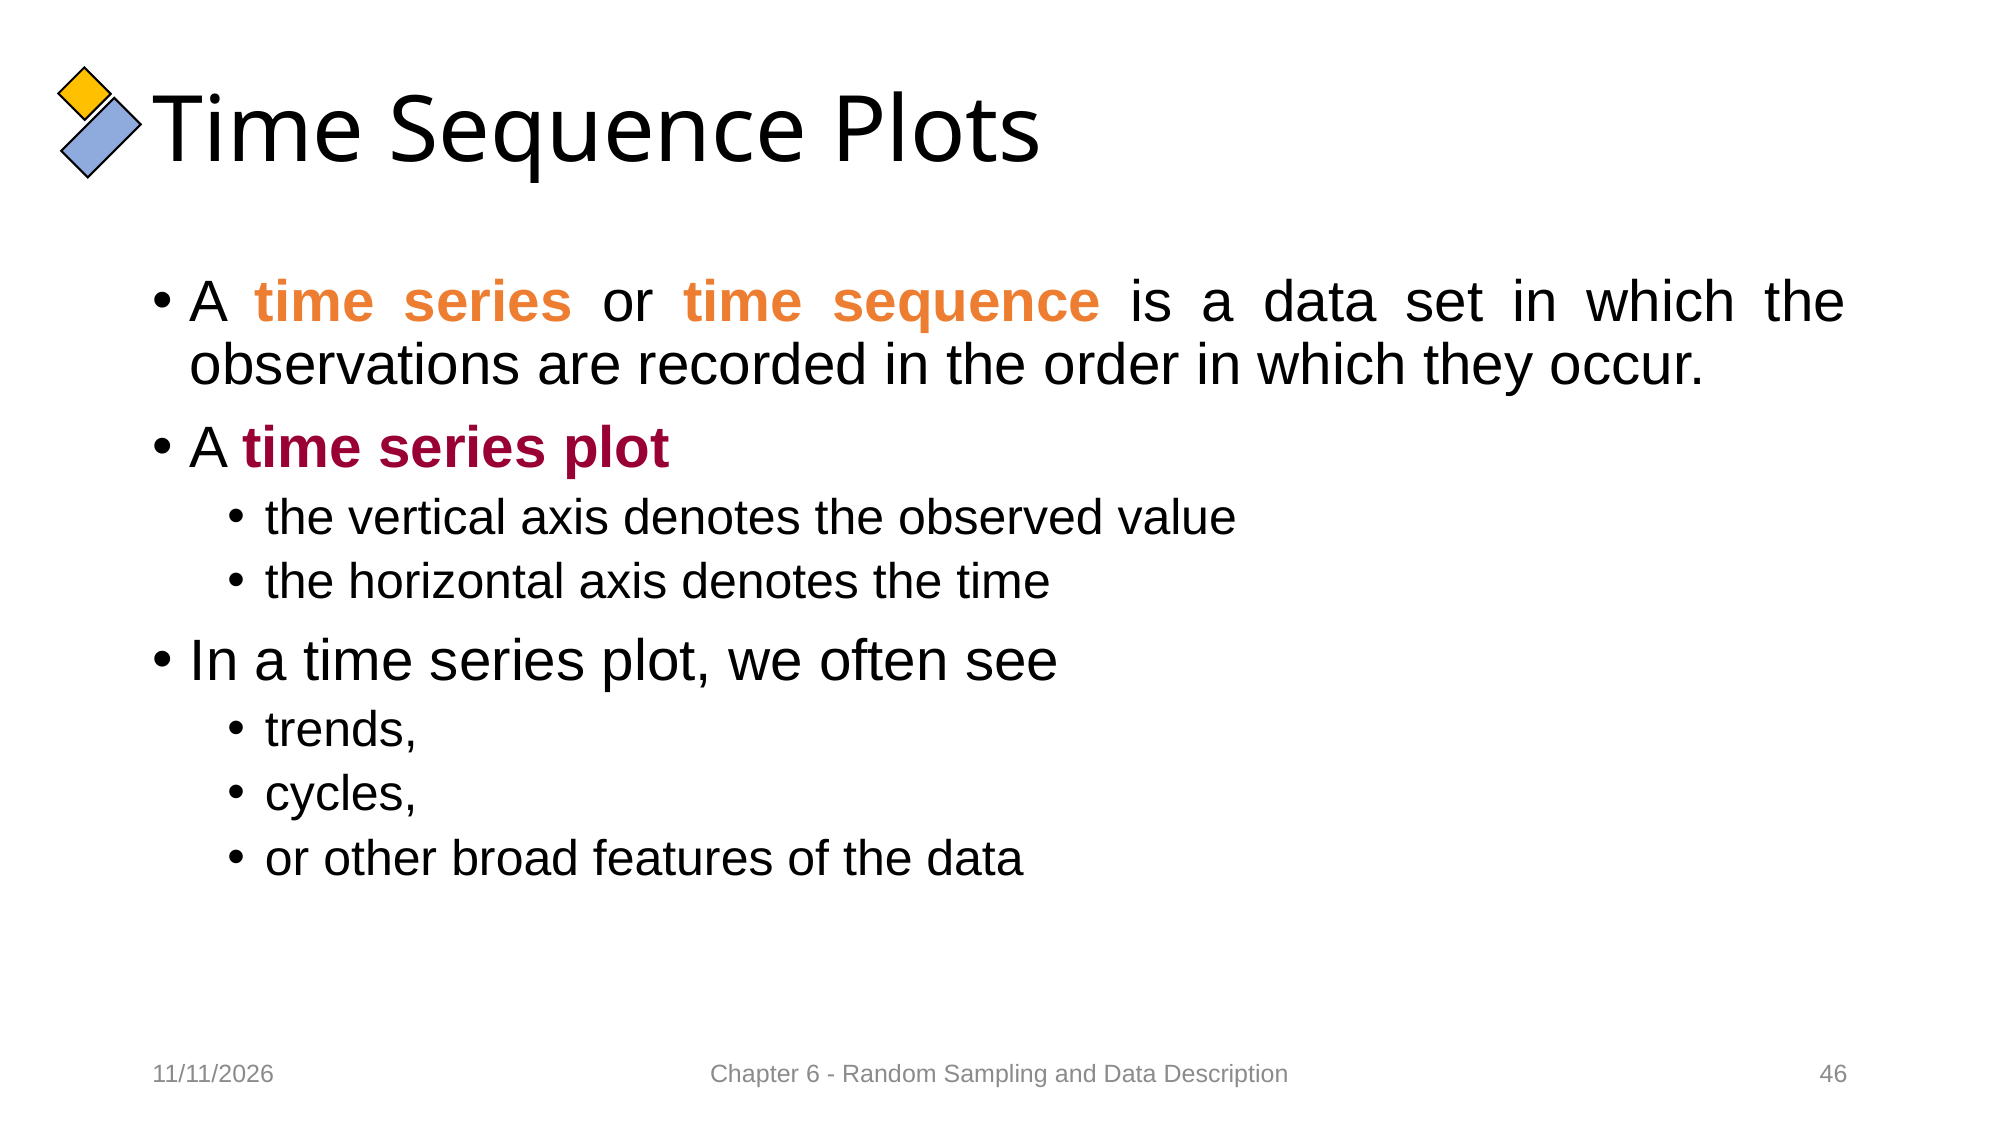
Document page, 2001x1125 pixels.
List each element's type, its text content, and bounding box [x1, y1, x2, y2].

title Time Sequence Plots [137, 22, 1863, 240]
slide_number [137, 1042, 588, 1103]
footer Chapter 6 - Random Sampling and Data Description [662, 1042, 1338, 1103]
list A time series or time sequence is a data set in which the observations are recorded in the order in which they occur. A time series plot the vertical axis denotes the observed value the horizontal axis denotes the time In a time series plot, we often see trends, cycles, or other broad features of the data [137, 263, 1863, 978]
slide_number 46 [1412, 1042, 1863, 1103]
